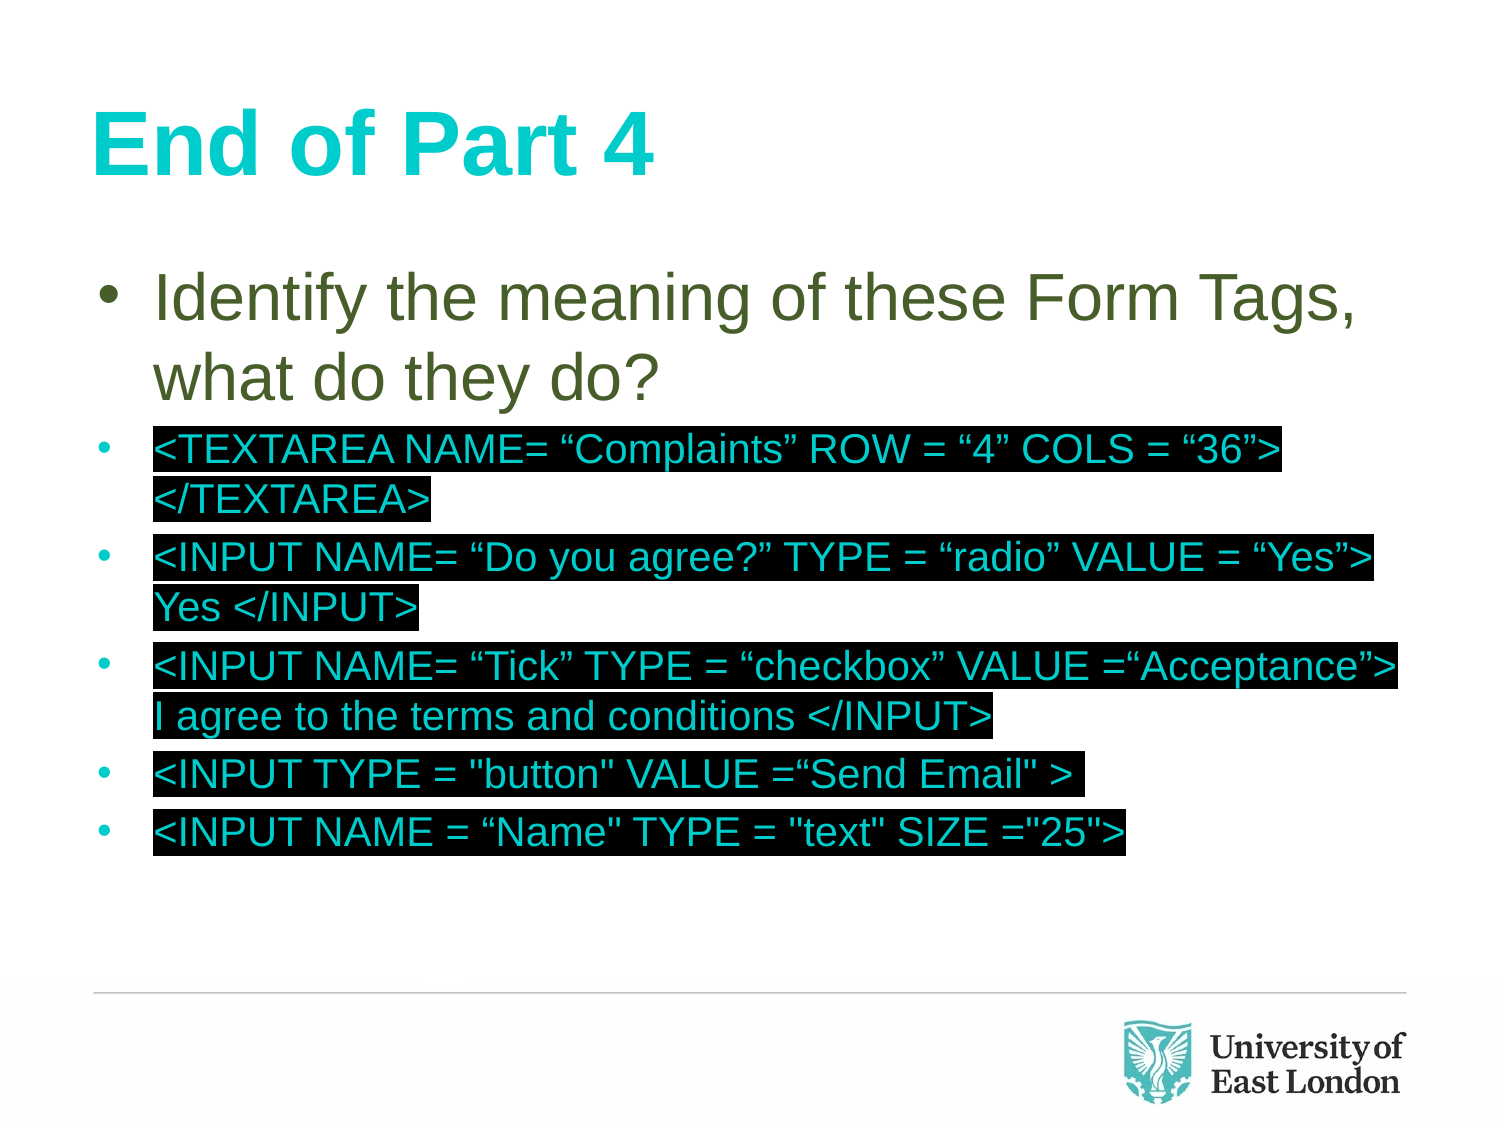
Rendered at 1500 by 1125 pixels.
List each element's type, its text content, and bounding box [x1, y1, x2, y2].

list Identify the meaning of these Form Tags, what do they do? <TEXTAREA NAME= “Complaints” ROW = “4” COLS = “36”> </TEXTAREA> <INPUT NAME= “Do you agree?” TYPE = “radio” VALUE = “Yes”> Yes </INPUT> <INPUT NAME= “Tick” TYPE = “checkbox” VALUE =“Acceptance”> I agree to the terms and conditions </INPUT> <INPUT TYPE = "button" VALUE =“Send Email" > <INPUT NAME = “Name" TYPE = "text" SIZE ="25"> [82, 246, 1432, 989]
title End of Part 4 [75, 45, 1425, 233]
picture [0, 980, 1500, 1125]
